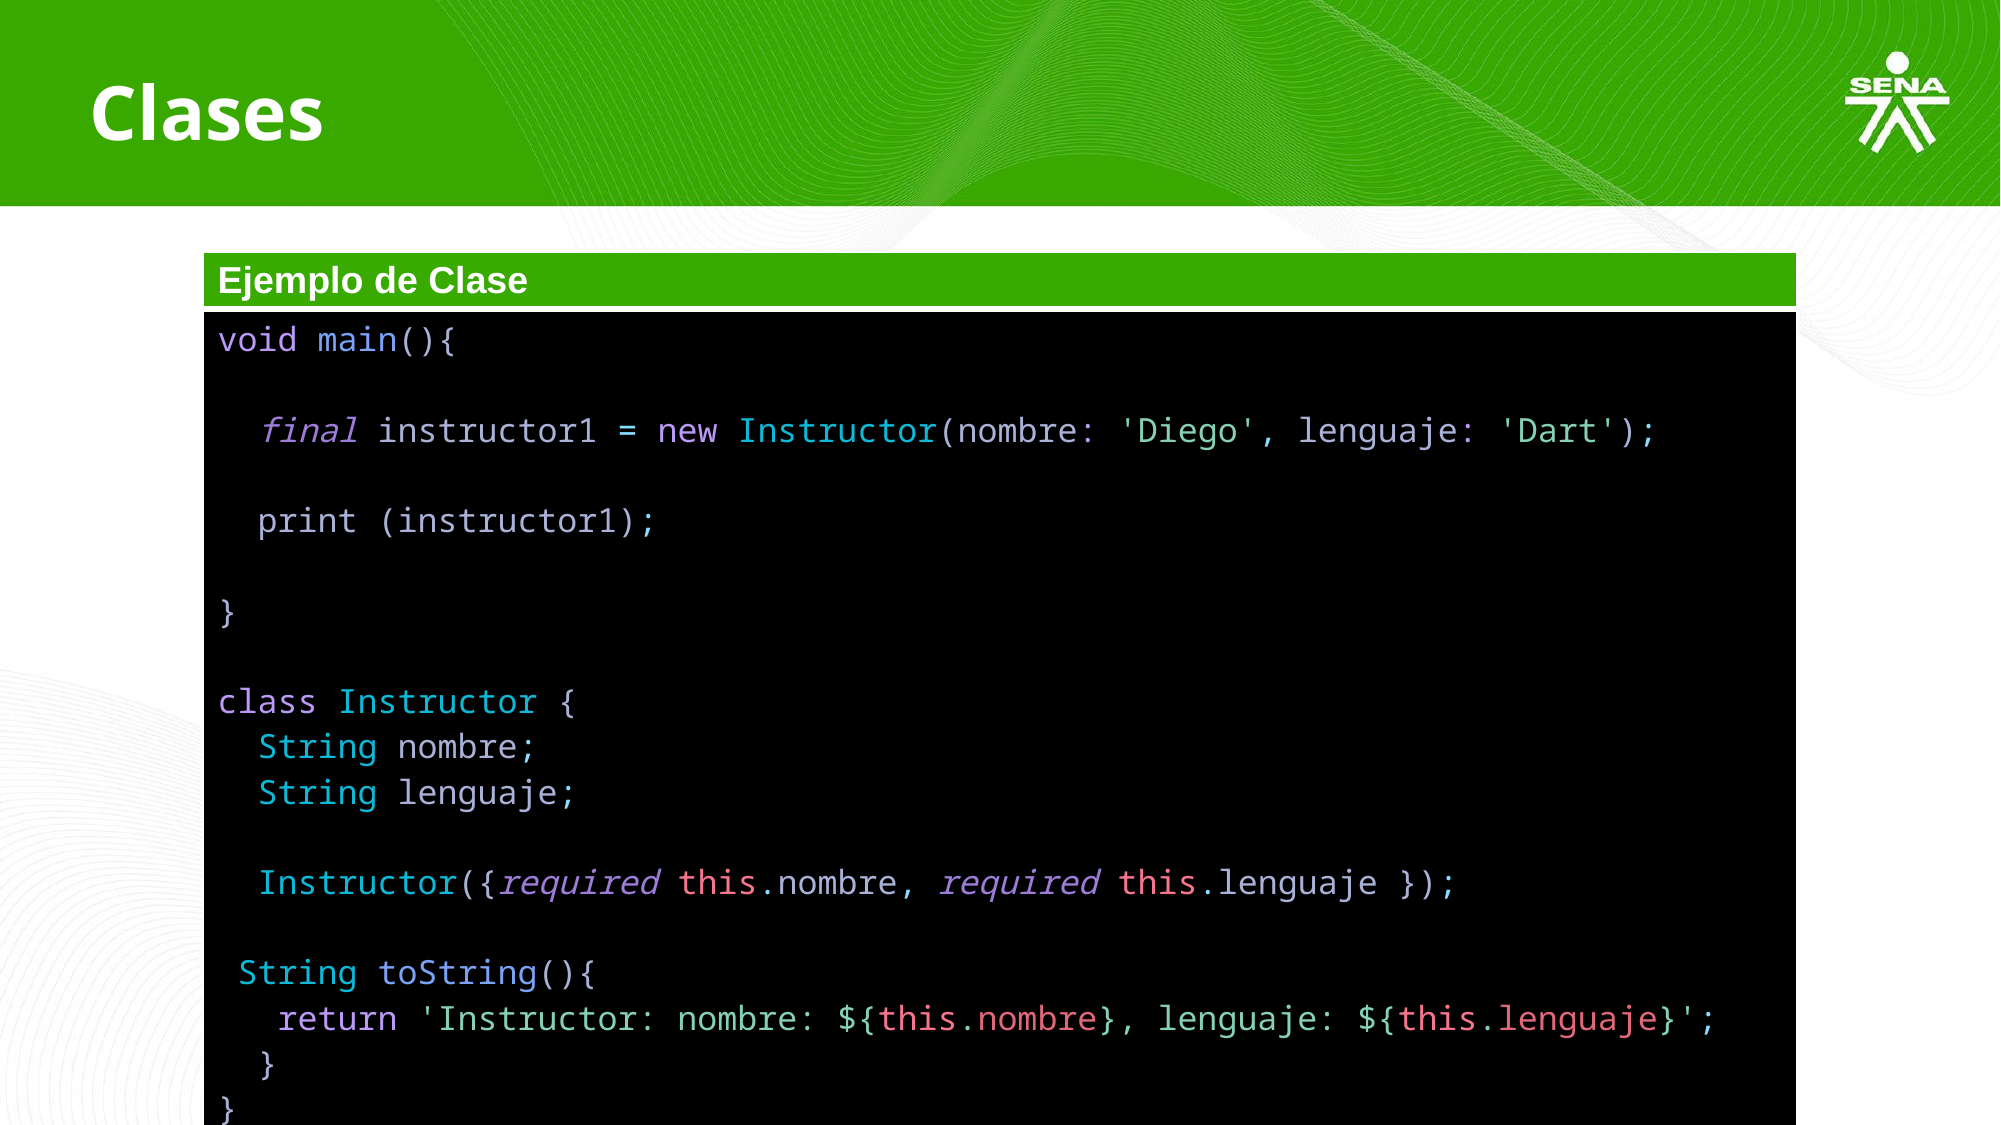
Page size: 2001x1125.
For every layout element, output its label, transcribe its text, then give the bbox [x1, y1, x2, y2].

picture [0, 0, 2001, 1125]
table_cell void main(){ final instructor1 = new Instructor(nombre: 'Diego', lenguaje: 'Dart'); print (instructor1); } class Instructor { String nombre; String lenguaje; Instructor({required this.nombre, required this.lenguaje }); String toString(){ return 'Instructor: nombre: ${this.nombre}, lenguaje: ${this.lenguaje}'; } } [204, 312, 1796, 1125]
table_header Ejemplo de Clase [204, 253, 1796, 306]
text_box Clases [74, 68, 1685, 155]
